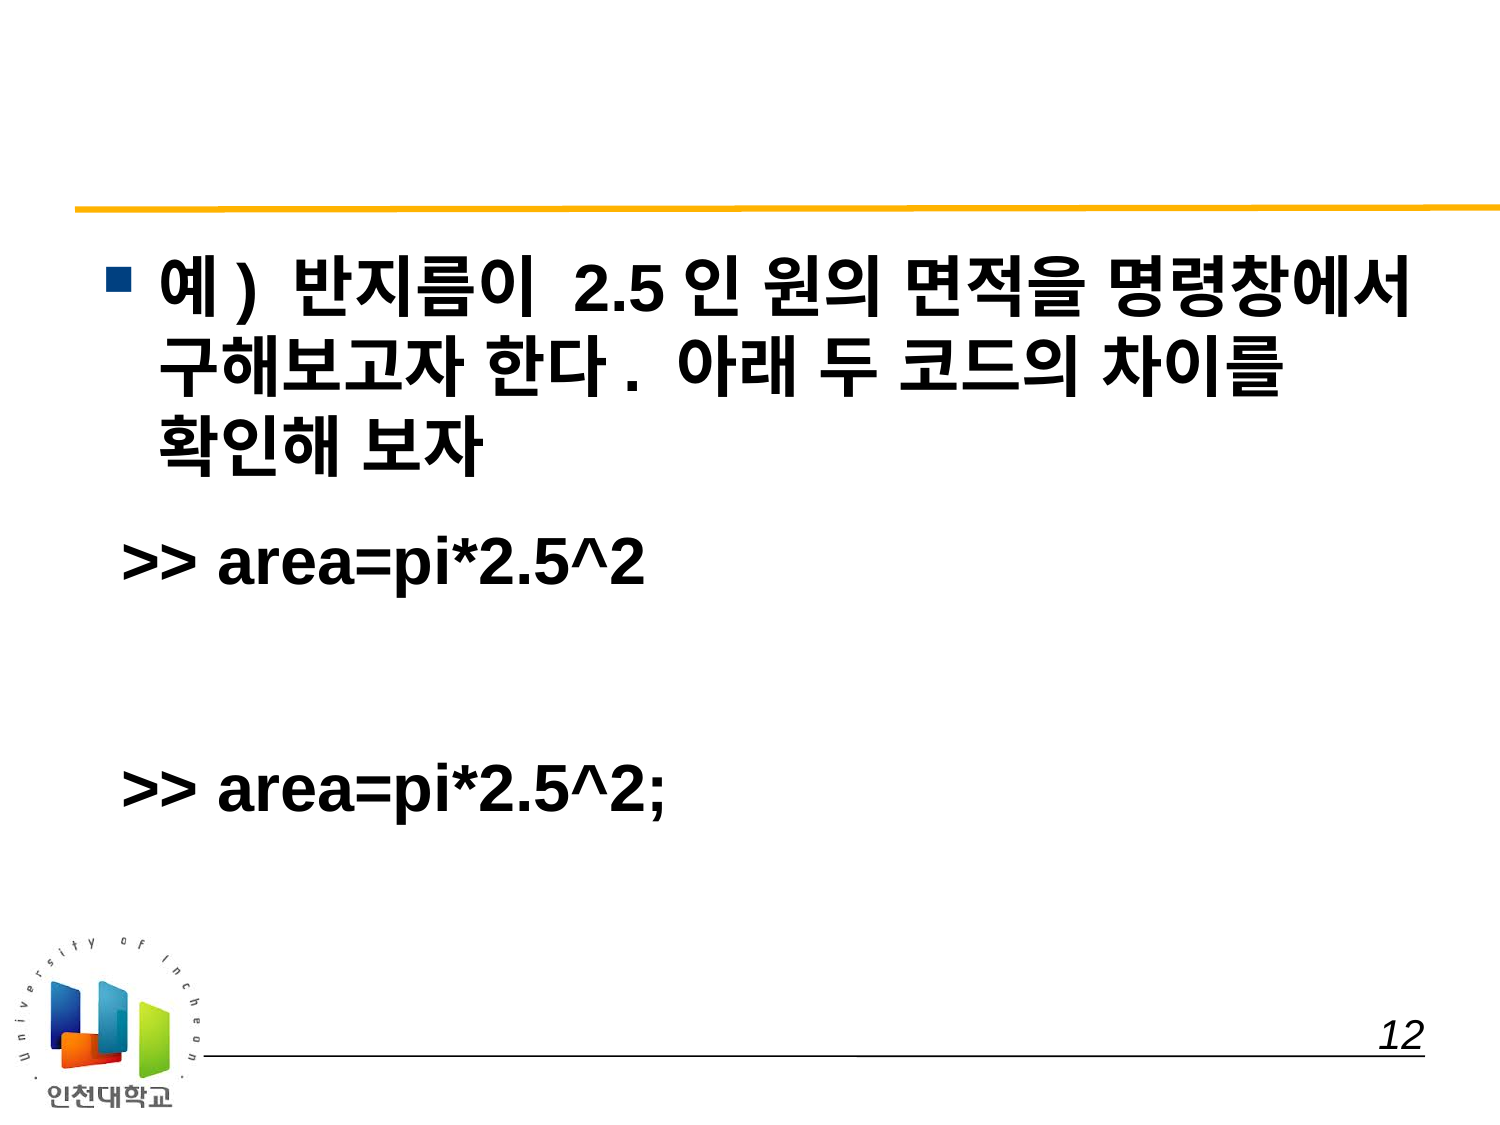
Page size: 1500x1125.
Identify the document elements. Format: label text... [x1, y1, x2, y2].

list 예) 반지름이 2.5인 원의 면적을 명령창에서 구해보고자 한다. 아래 두 코드의 차이를 확인해 보자 >> area=pi*2.5^2 >> area=pi*2.5^2; [87, 237, 1457, 919]
picture [14, 937, 200, 1108]
slide_number 12 [1112, 999, 1440, 1057]
